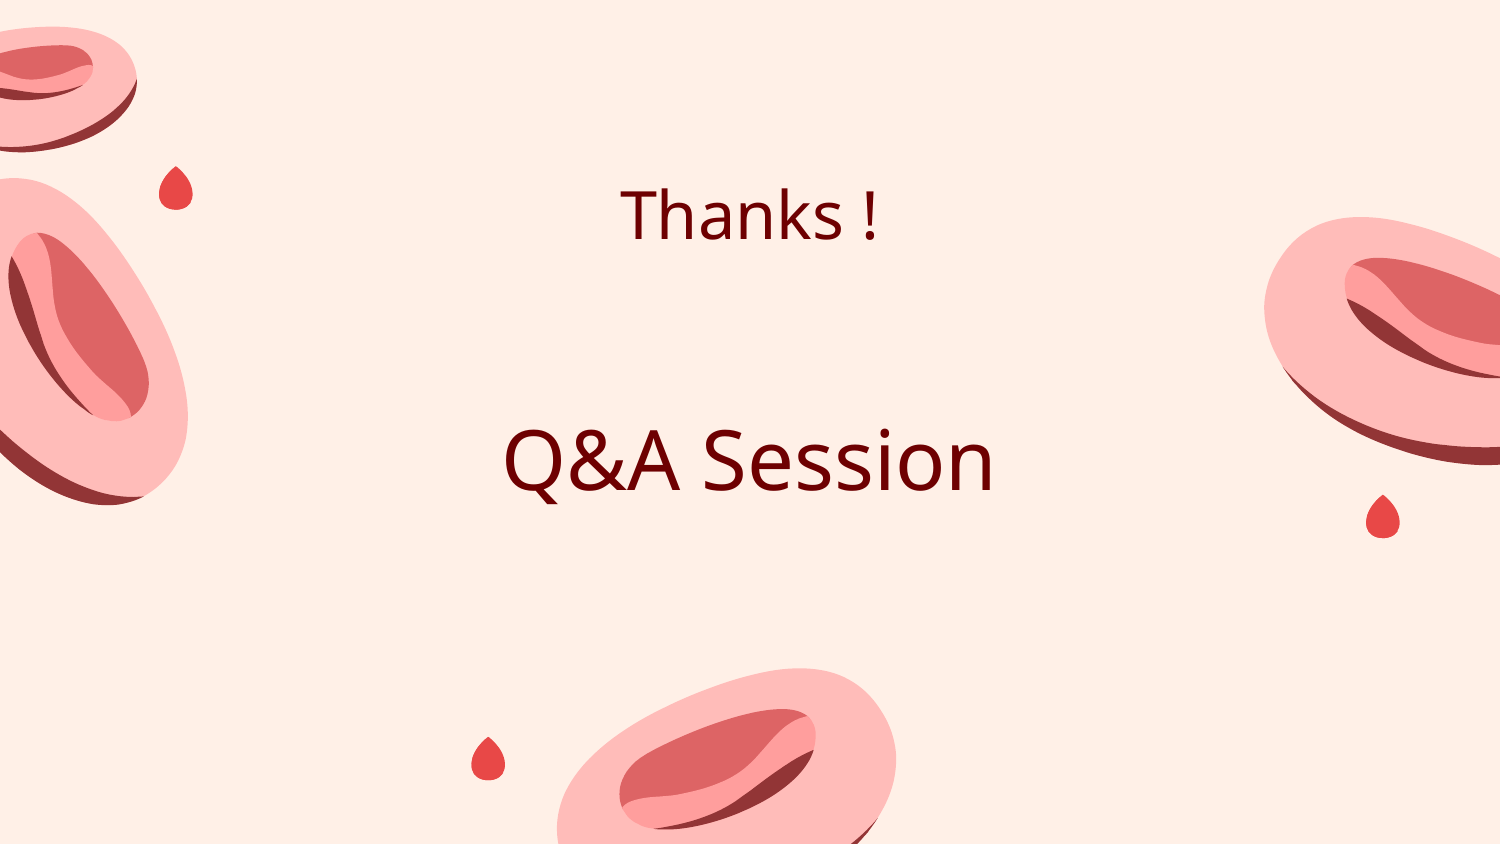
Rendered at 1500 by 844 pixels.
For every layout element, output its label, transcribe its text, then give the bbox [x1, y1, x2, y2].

subtitle Q&A Session [344, 332, 1156, 583]
title Thanks ! [116, 154, 1383, 271]
